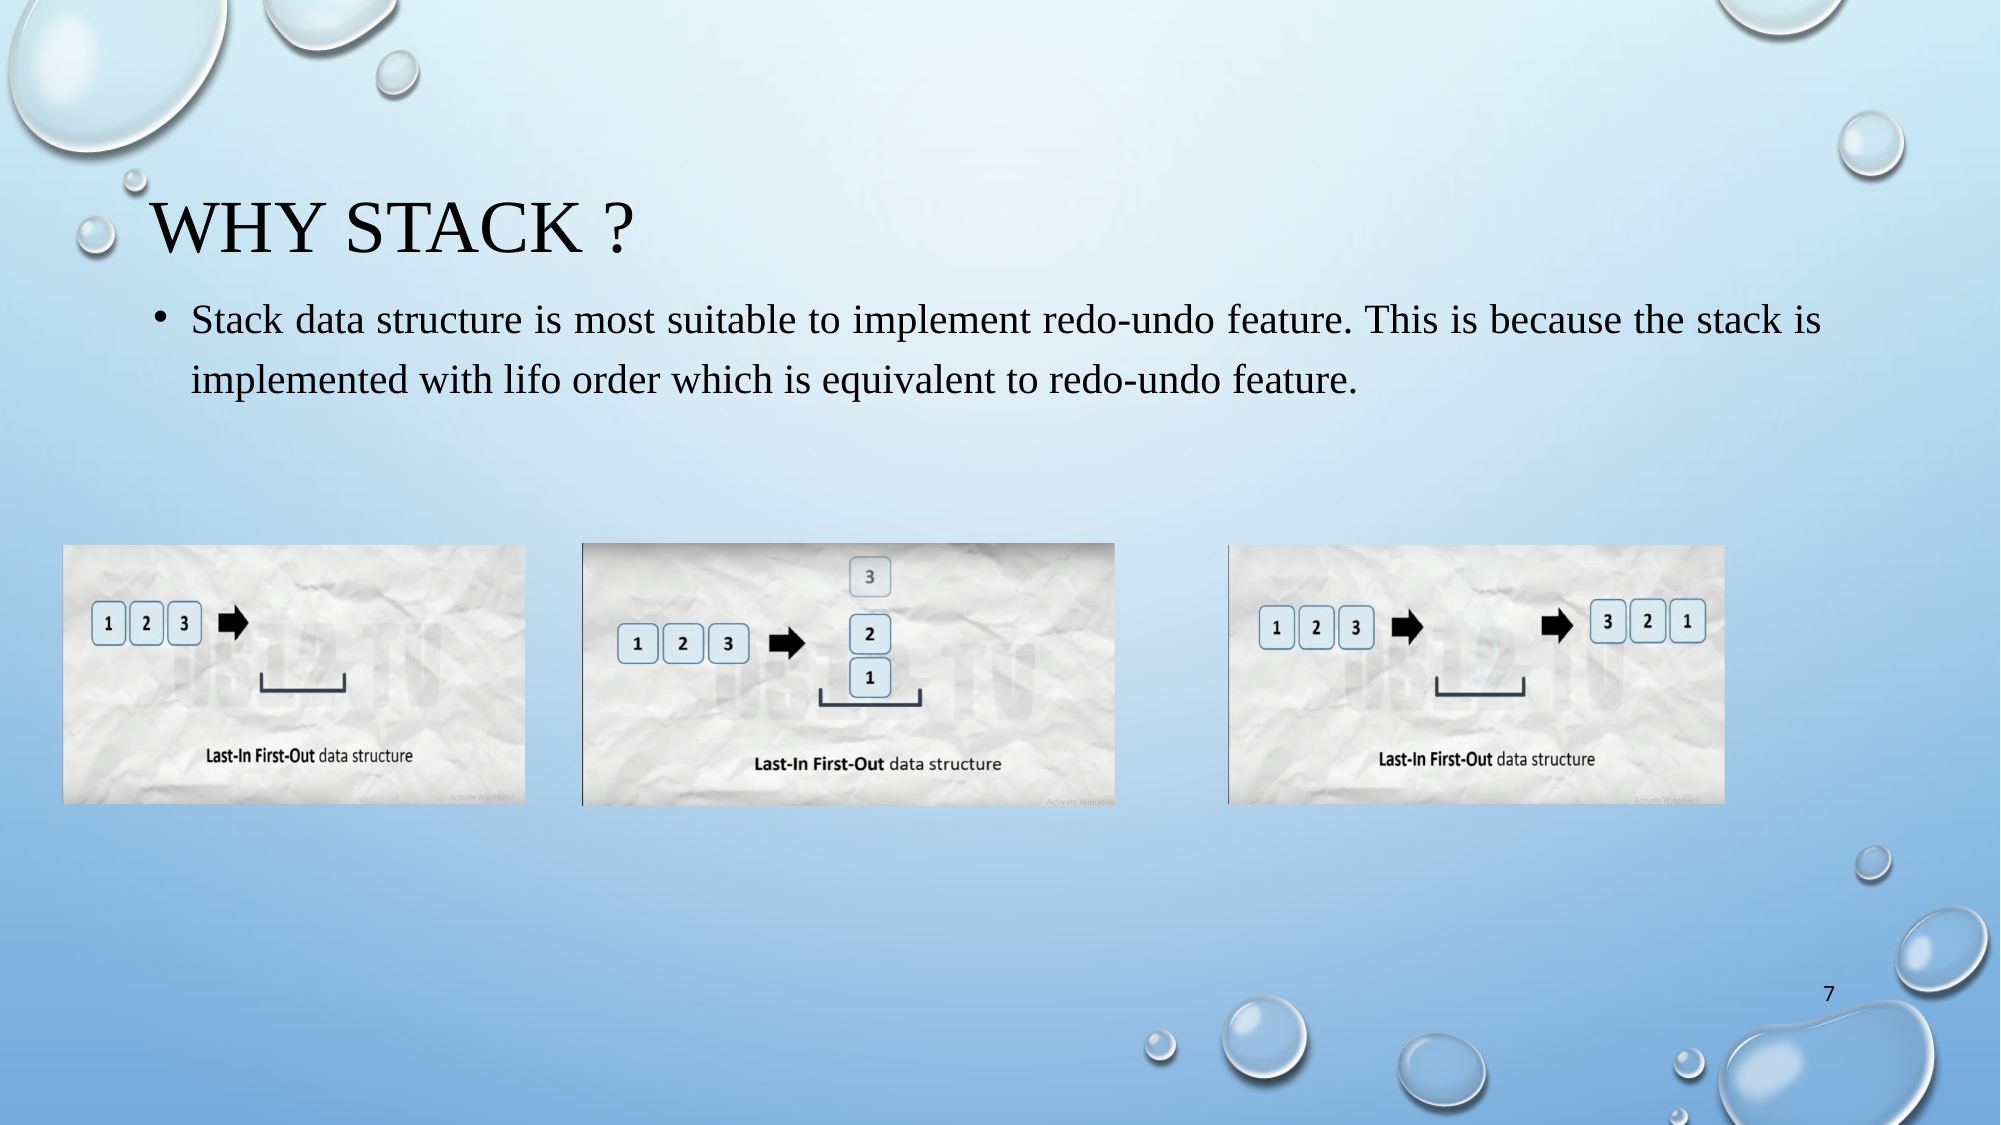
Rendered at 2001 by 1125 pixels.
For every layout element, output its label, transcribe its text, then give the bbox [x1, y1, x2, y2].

picture [581, 543, 1115, 806]
picture [1228, 545, 1725, 804]
slide_number 7 [1724, 965, 1851, 1025]
title Why stack ? [0, 96, 1243, 359]
list Stack data structure is most suitable to implement redo-undo feature. This is because the stack is implemented with lifo order which is equivalent to redo-undo feature. [138, 274, 1839, 851]
picture [0, 0, 2000, 1125]
